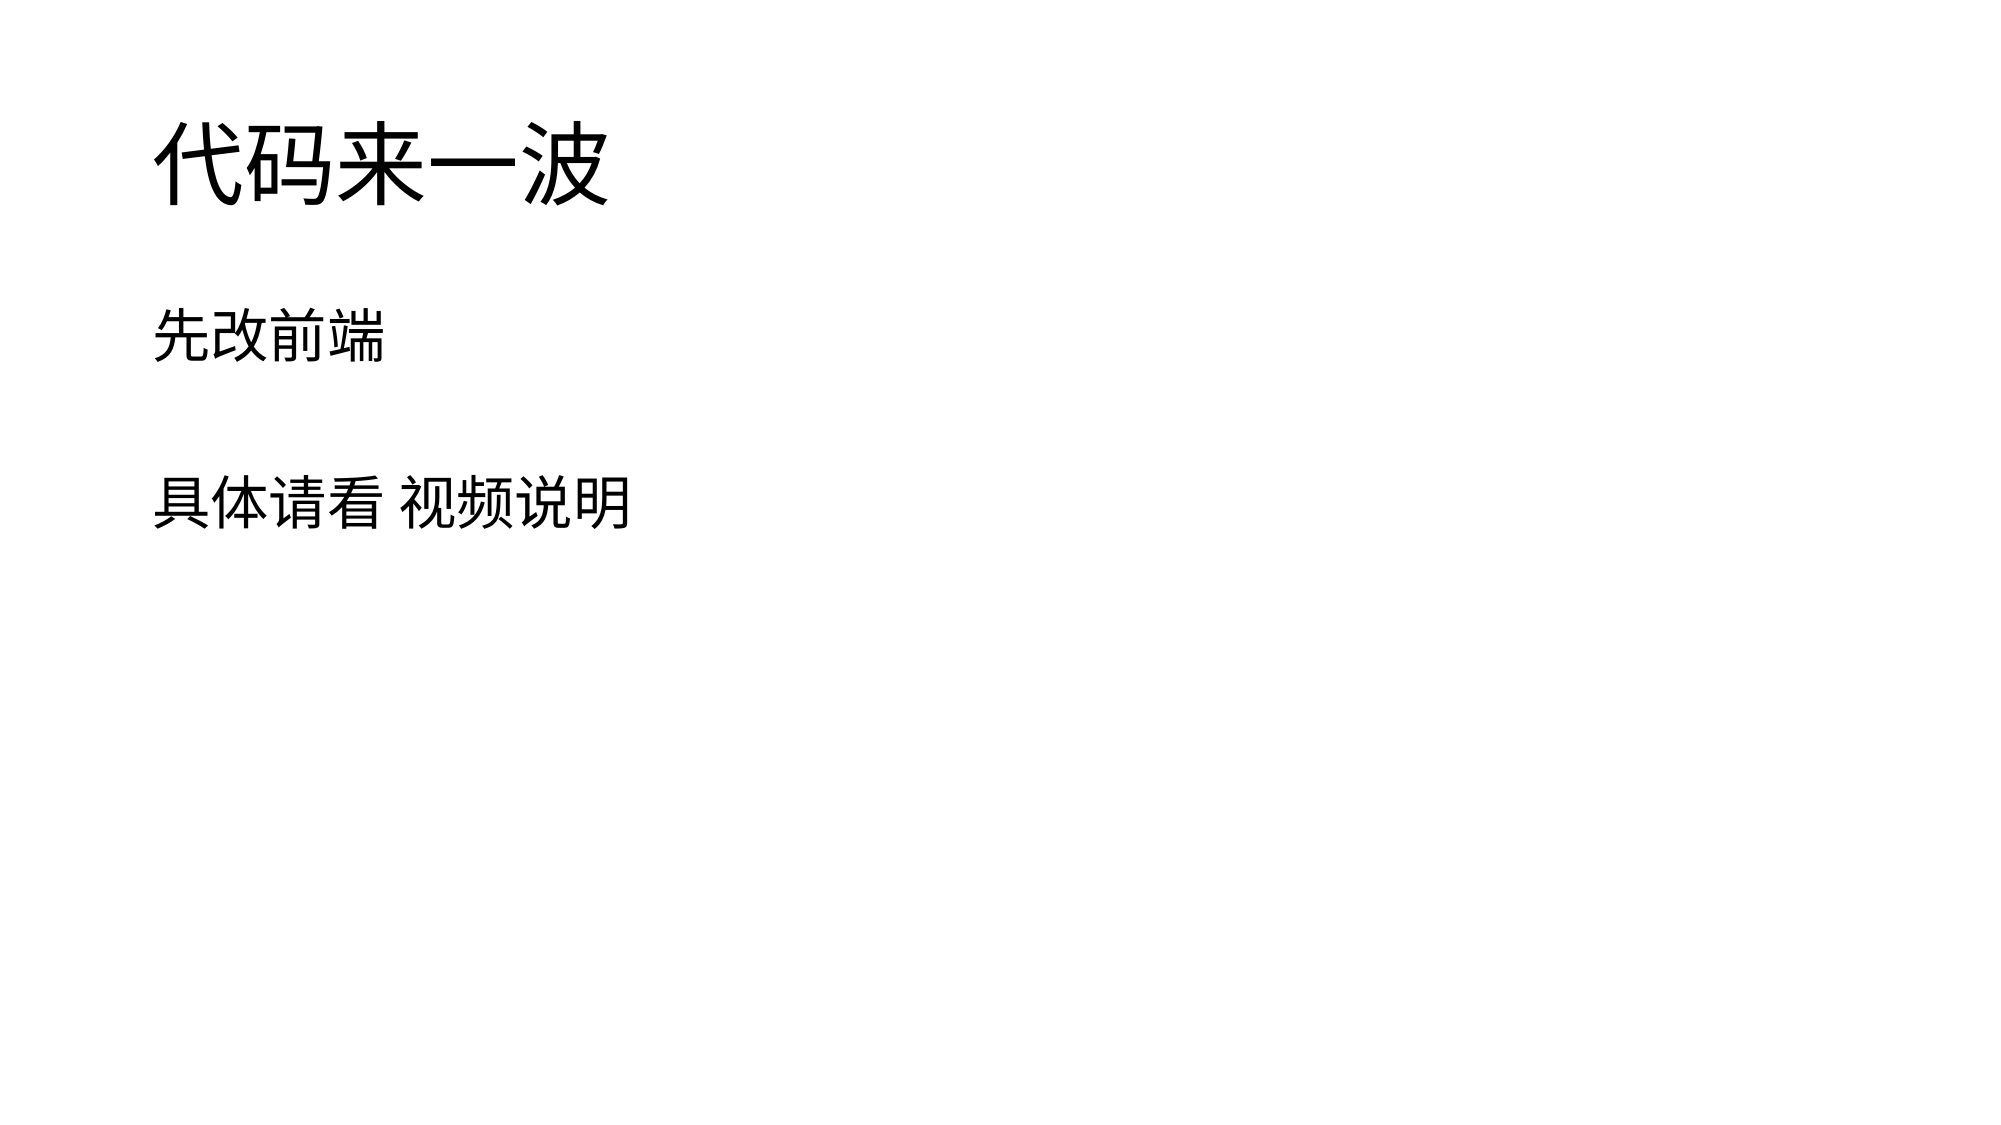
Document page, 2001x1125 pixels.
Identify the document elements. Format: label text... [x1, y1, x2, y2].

title 代码来一波 [137, 59, 1863, 278]
list 先改前端 具体请看 视频说明 [137, 299, 1863, 1014]
